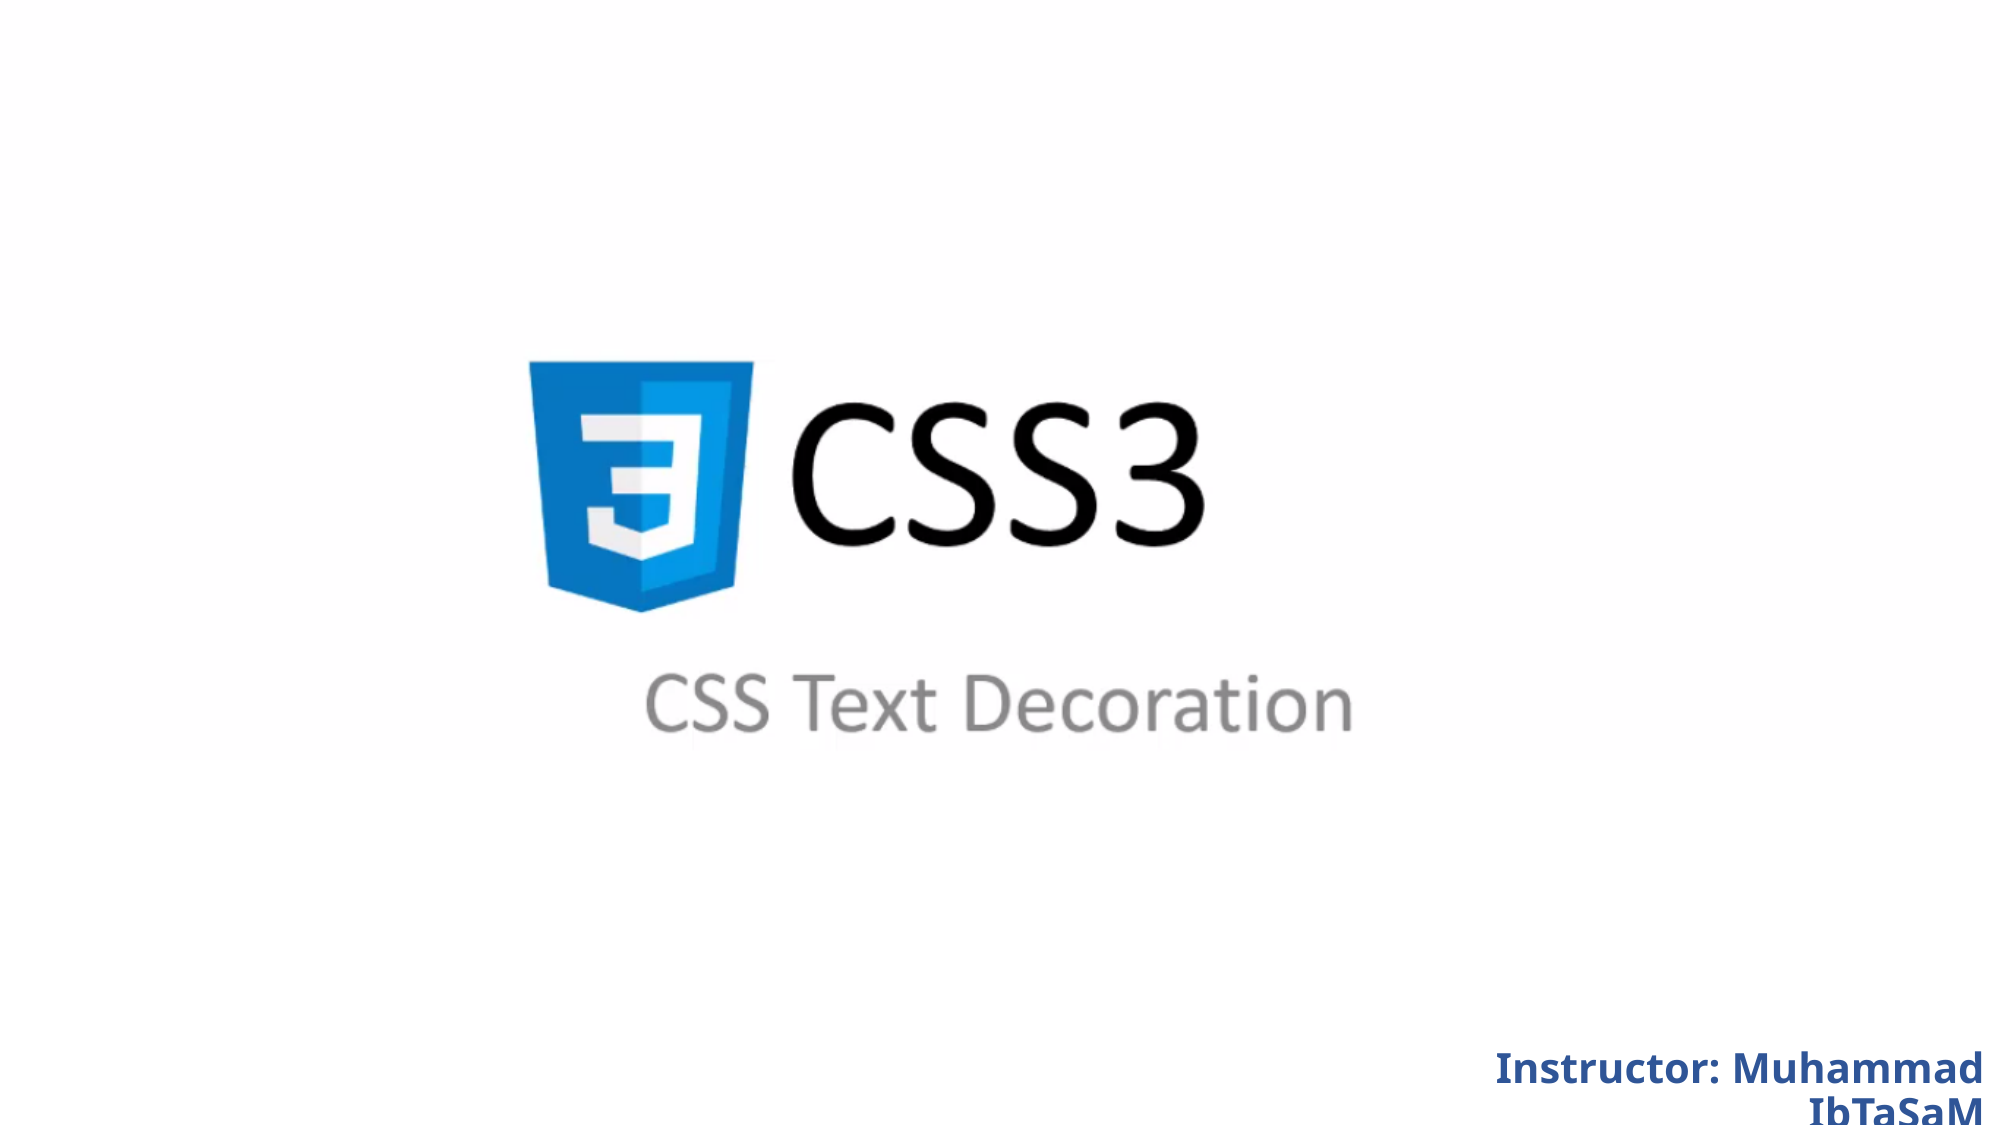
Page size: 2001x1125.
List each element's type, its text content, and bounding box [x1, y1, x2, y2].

picture [0, 0, 2000, 760]
title Instructor: Muhammad IbTaSaM [1351, 1059, 2000, 1125]
